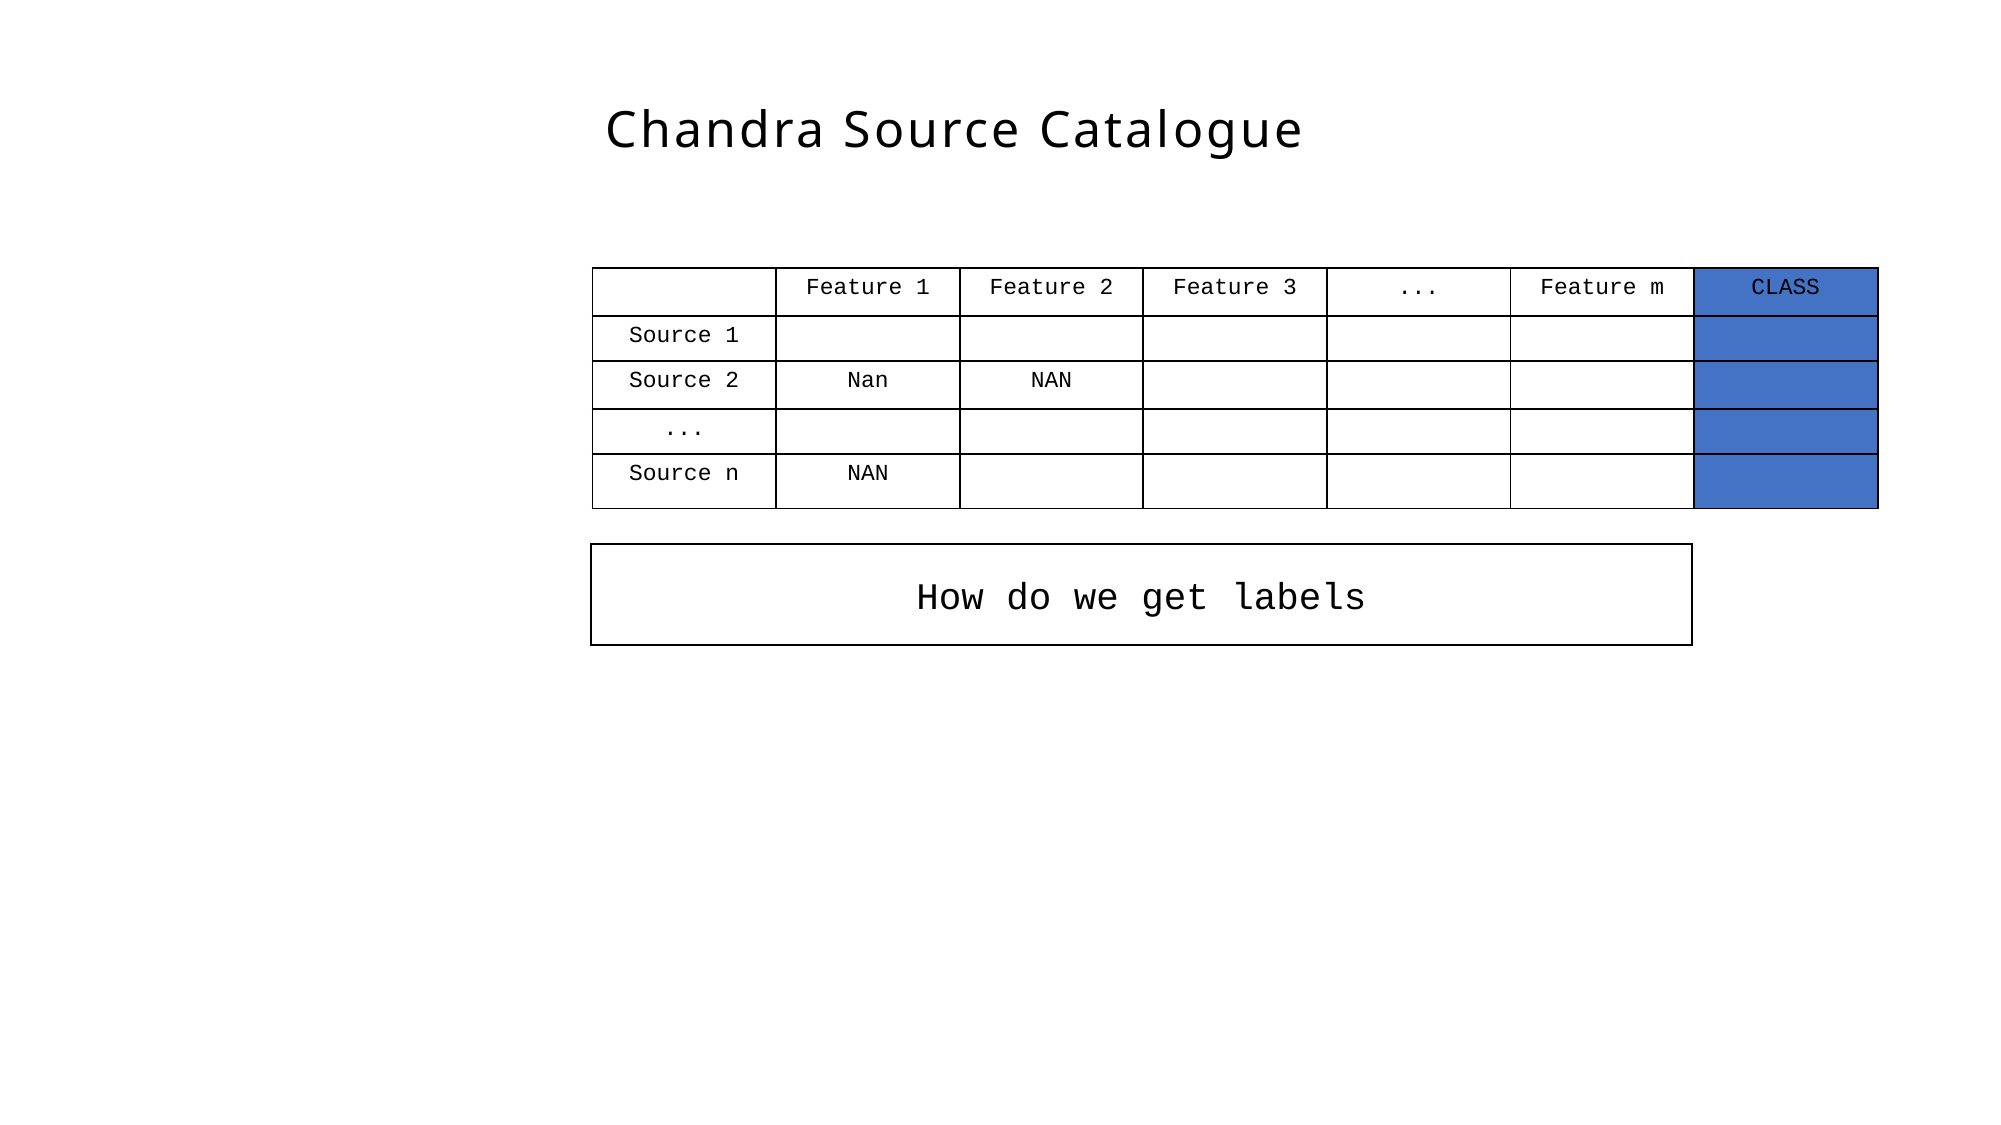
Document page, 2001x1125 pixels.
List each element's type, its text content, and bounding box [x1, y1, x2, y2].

table_cell NAN [777, 455, 959, 508]
table_cell [1328, 362, 1510, 408]
table_cell [961, 410, 1142, 453]
table_cell [1144, 362, 1326, 408]
table_header Feature 2 [961, 269, 1142, 315]
table_cell [777, 317, 959, 360]
text_box How do we get labels [590, 543, 1693, 646]
table_cell [961, 455, 1142, 508]
table_cell Source n [593, 455, 775, 508]
text_box Chandra Source Catalogue [590, 72, 1754, 161]
table_header ... [1328, 269, 1510, 315]
table_cell [961, 317, 1142, 360]
table_cell [1144, 455, 1326, 508]
table_cell [1511, 362, 1693, 408]
table_cell [1328, 410, 1510, 453]
table_header Feature m [1511, 269, 1693, 315]
table_header [593, 269, 775, 315]
table_cell Source 1 [593, 317, 775, 360]
table_cell [1328, 455, 1510, 508]
table_cell [1511, 410, 1693, 453]
table_cell [1695, 455, 1877, 508]
table_cell [1144, 317, 1326, 360]
table_cell [1695, 317, 1877, 360]
table_cell [1144, 410, 1326, 453]
table_cell [777, 410, 959, 453]
table_header CLASS [1695, 269, 1877, 315]
table_cell [1511, 455, 1693, 508]
table_cell [1511, 317, 1693, 360]
table_cell Source 2 [593, 362, 775, 408]
table_cell NAN [961, 362, 1142, 408]
table_cell [1328, 317, 1510, 360]
table_cell ... [593, 410, 775, 453]
table_header Feature 1 [777, 269, 959, 315]
table_cell [1695, 410, 1877, 453]
table_header Feature 3 [1144, 269, 1326, 315]
table_cell [1695, 362, 1877, 408]
table_cell Nan [777, 362, 959, 408]
